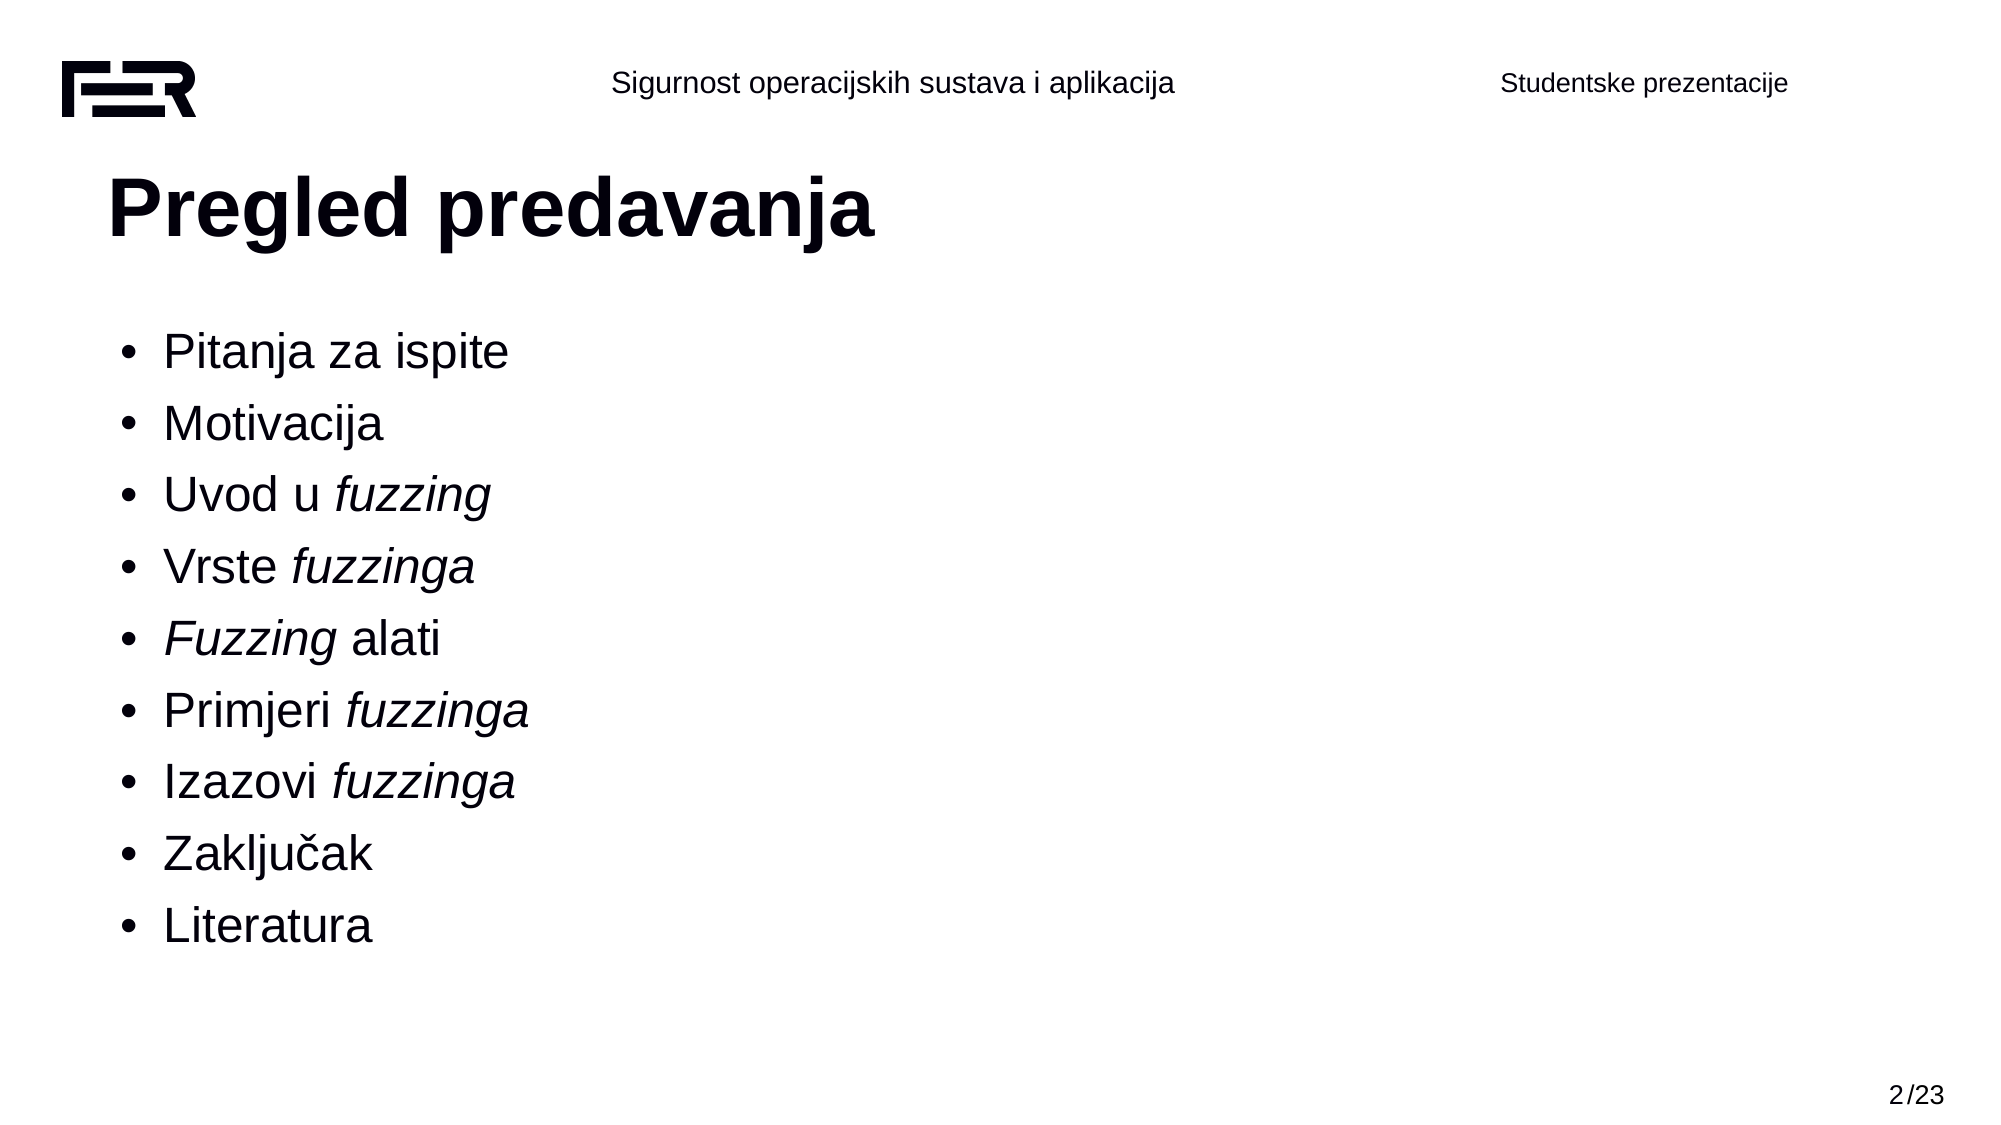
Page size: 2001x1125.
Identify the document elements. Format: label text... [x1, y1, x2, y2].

list Pitanja za ispite Motivacija Uvod u fuzzing Vrste fuzzinga Fuzzing alati Primjeri fuzzinga Izazovi fuzzinga Zaključak Literatura [92, 299, 1799, 1063]
picture [62, 61, 196, 117]
text_box /23 [1892, 1062, 1978, 1125]
list Pregled predavanja [92, 142, 1799, 261]
slide_number ‹#› [1798, 1038, 1919, 1125]
